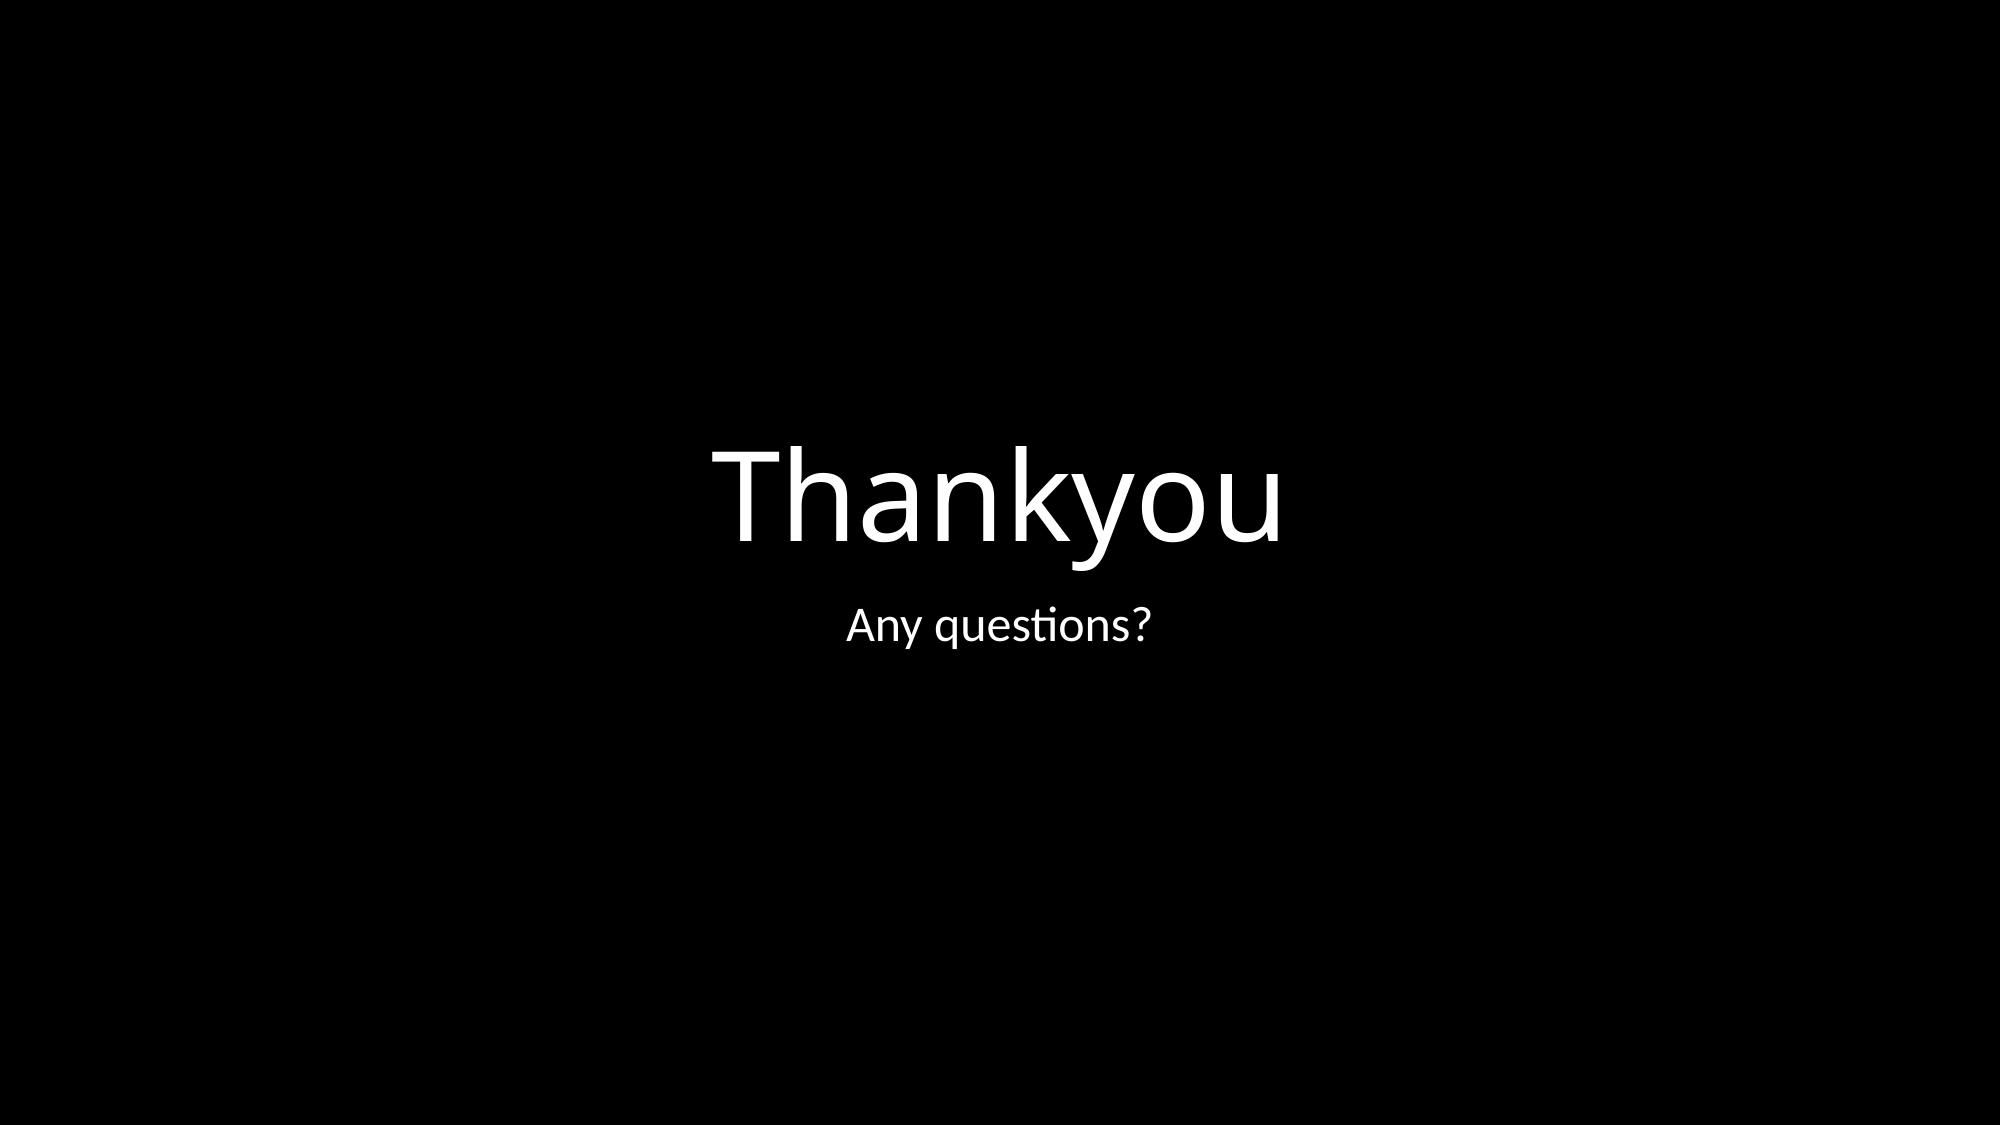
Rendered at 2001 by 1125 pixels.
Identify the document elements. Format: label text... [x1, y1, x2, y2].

title Thankyou [249, 184, 1750, 576]
subtitle Any questions? [249, 590, 1750, 863]
